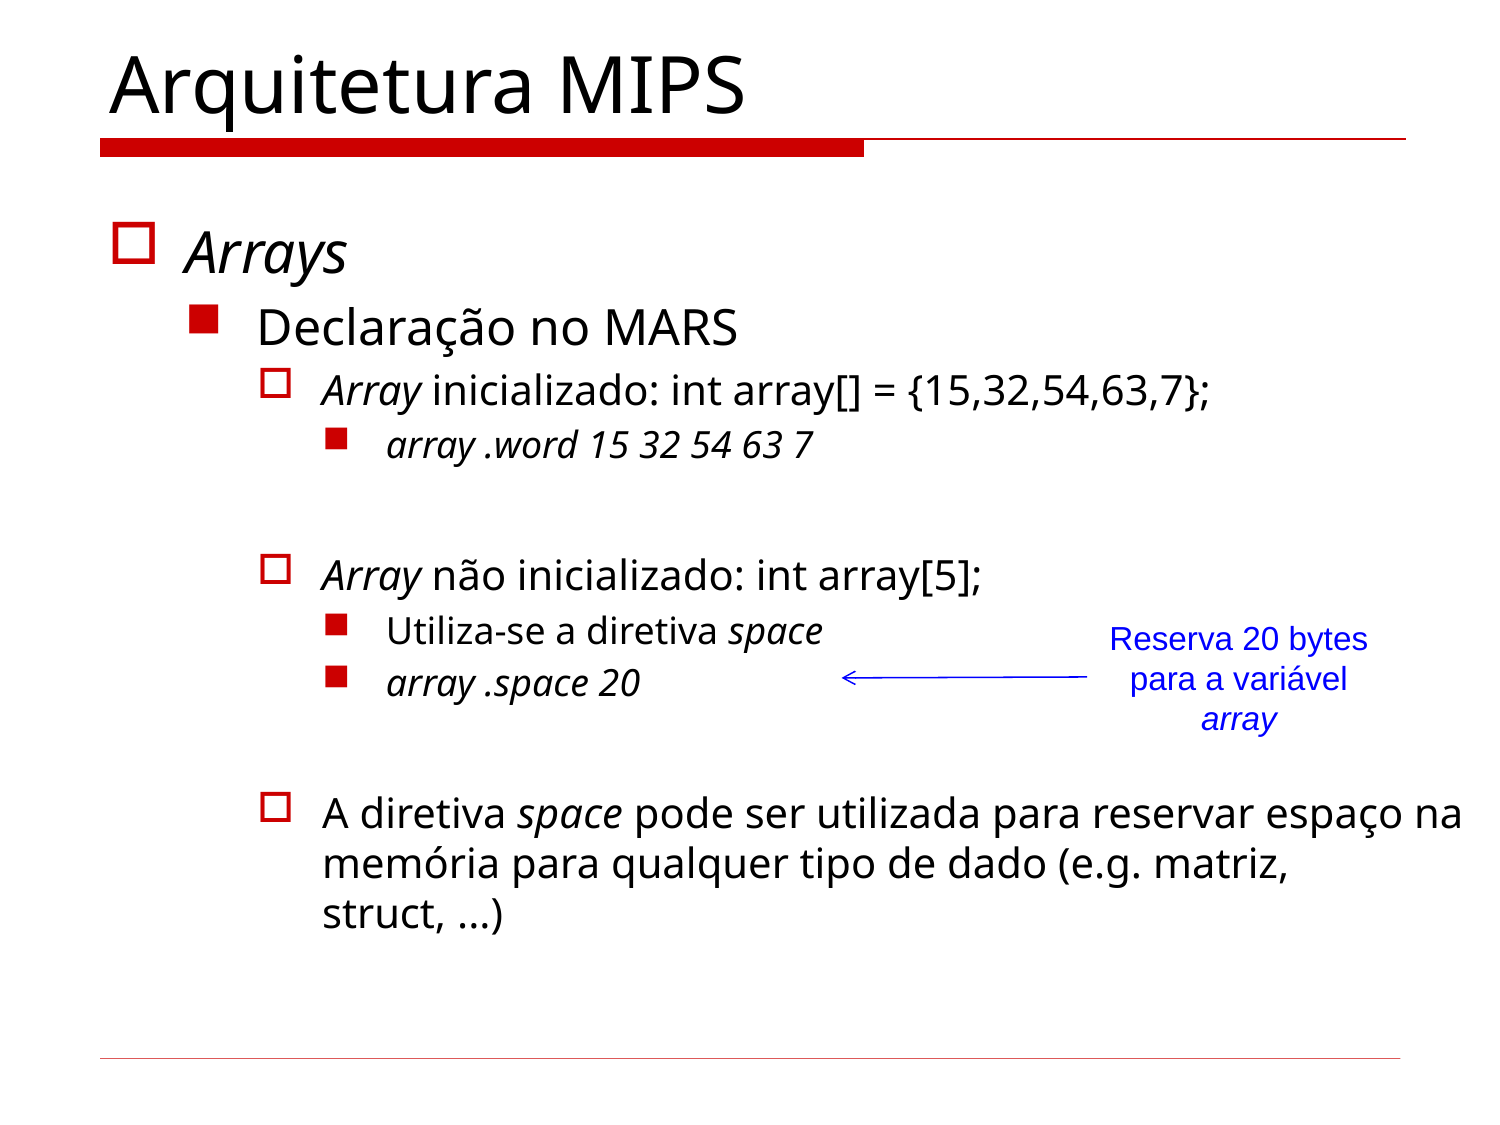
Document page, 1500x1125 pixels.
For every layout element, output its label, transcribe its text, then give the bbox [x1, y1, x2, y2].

title Arquitetura MIPS [93, 49, 1407, 138]
text_box Reserva 20 bytes para a variável array [1086, 609, 1392, 745]
list Arrays Declaração no MARS Array inicializado: int array[] = {15,32,54,63,7}; array .word 15 32 54 63 7 Array não inicializado: int array[5]; Utiliza-se a diretiva space array .space 20 A diretiva space pode ser utilizada para reservar espaço na memória para qualquer tipo de dado (e.g. matriz, struct, ...) [92, 207, 1481, 1001]
